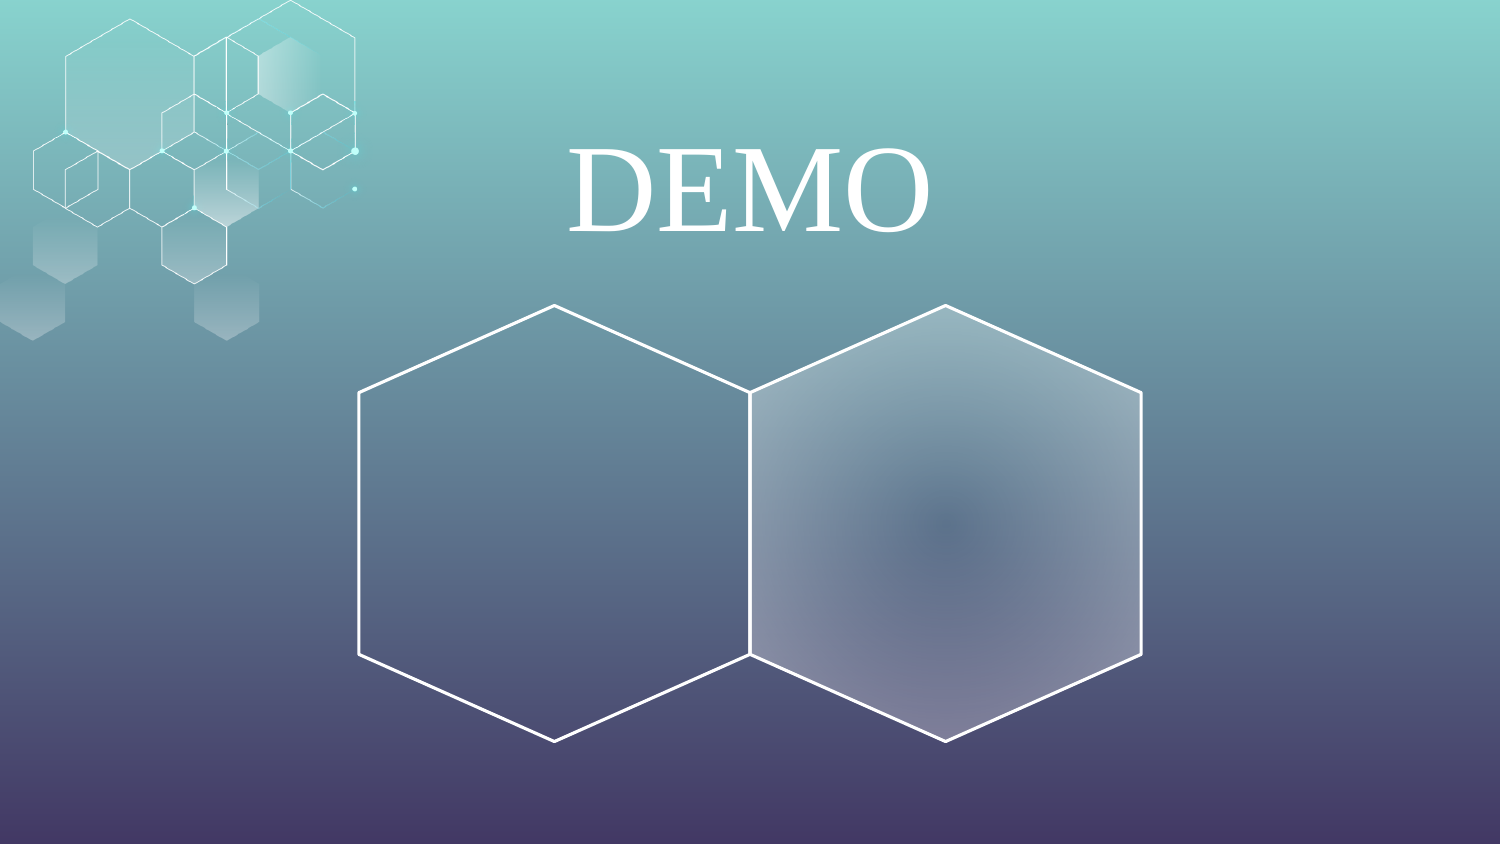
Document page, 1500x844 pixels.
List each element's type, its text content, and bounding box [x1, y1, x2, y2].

title DEMO [448, 74, 1052, 290]
picture [0, 0, 378, 341]
